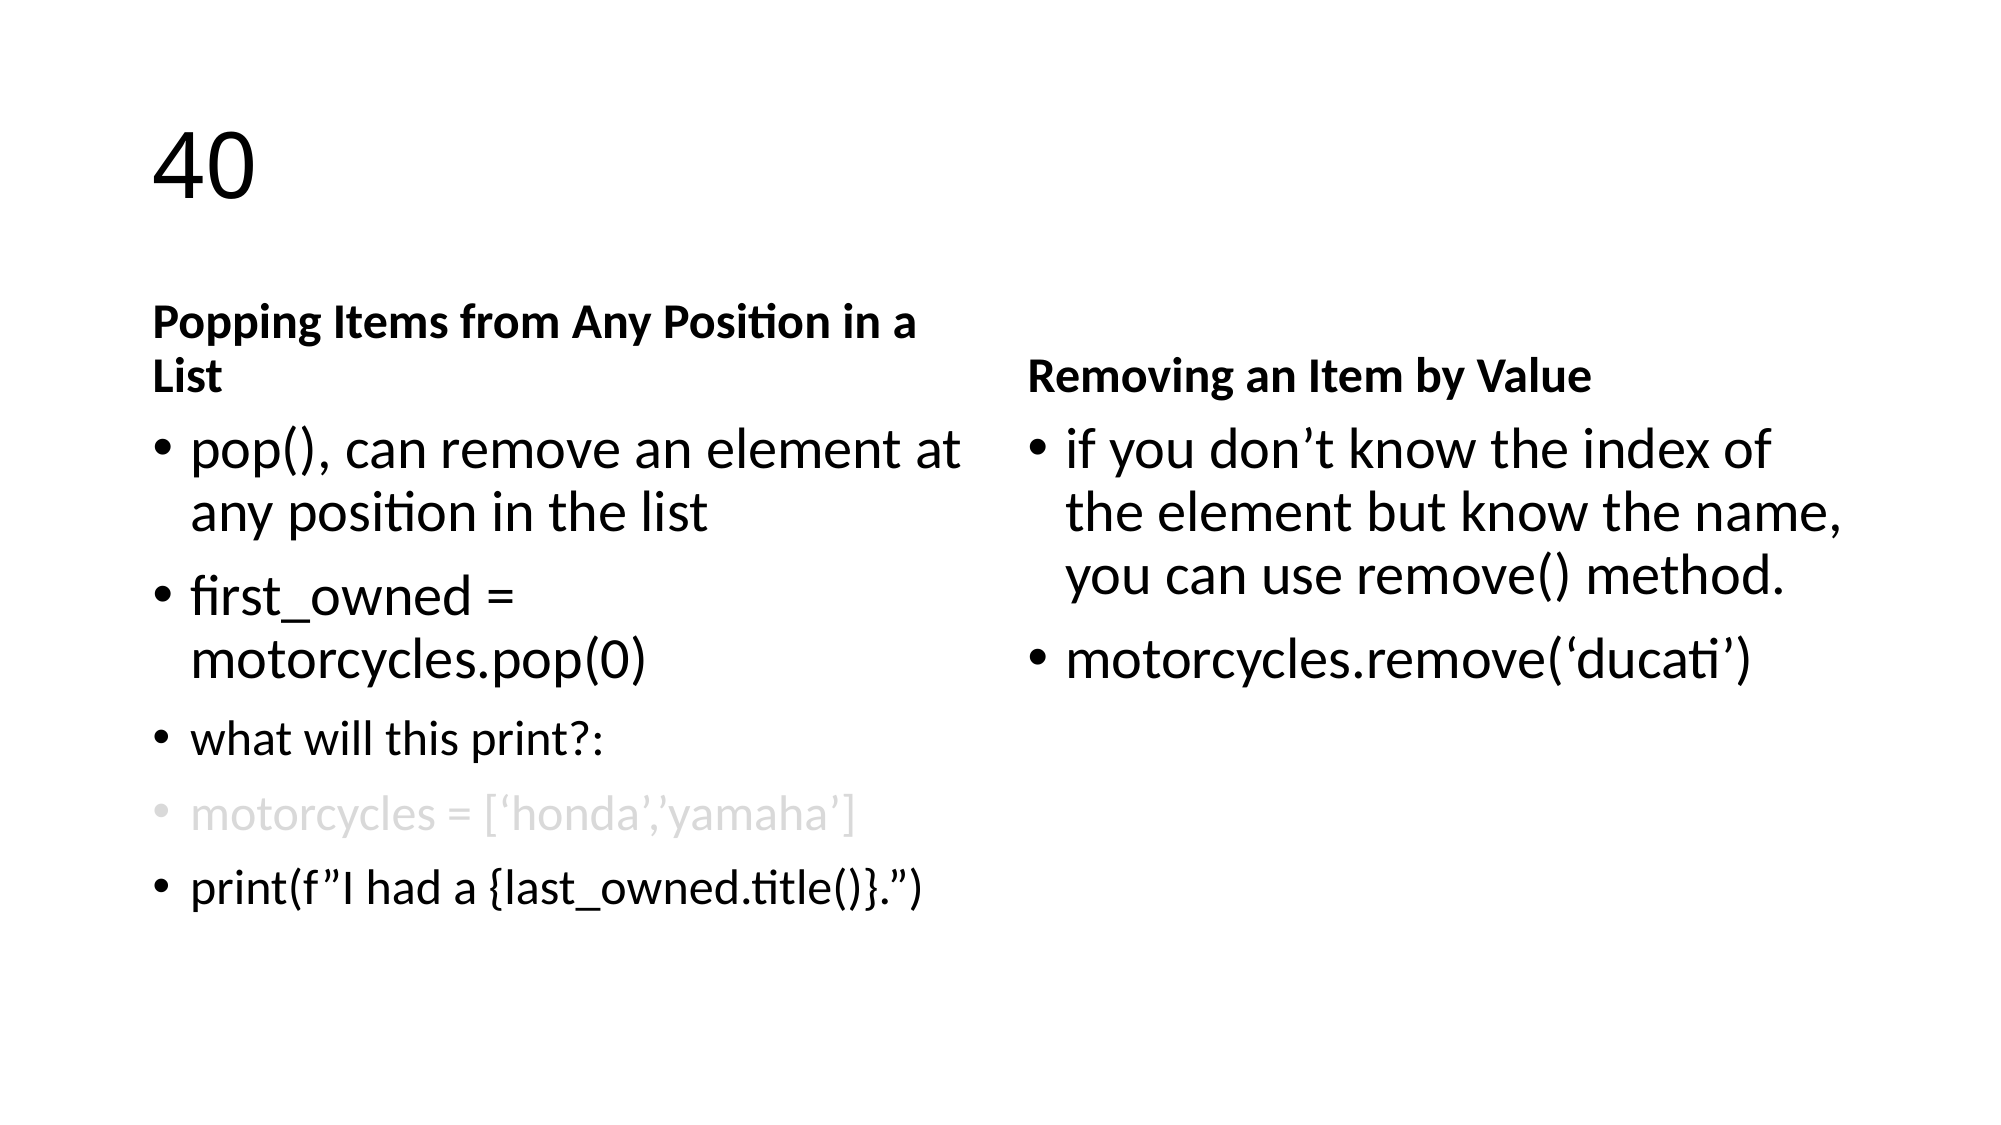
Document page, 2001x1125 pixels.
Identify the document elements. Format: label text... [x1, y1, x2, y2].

title 40 [137, 59, 1863, 278]
list Removing an Item by Value [1012, 275, 1863, 410]
list pop(), can remove an element at any position in the list first_owned = motorcycles.pop(0) what will this print?: motorcycles = [‘honda’,’yamaha’] print(f”I had a {last_owned.title()}.”) [137, 410, 984, 1016]
list if you don’t know the index of the element but know the name, you can use remove() method. motorcycles.remove(‘ducati’) [1012, 410, 1863, 1016]
list Popping Items from Any Position in a List [137, 275, 984, 410]
